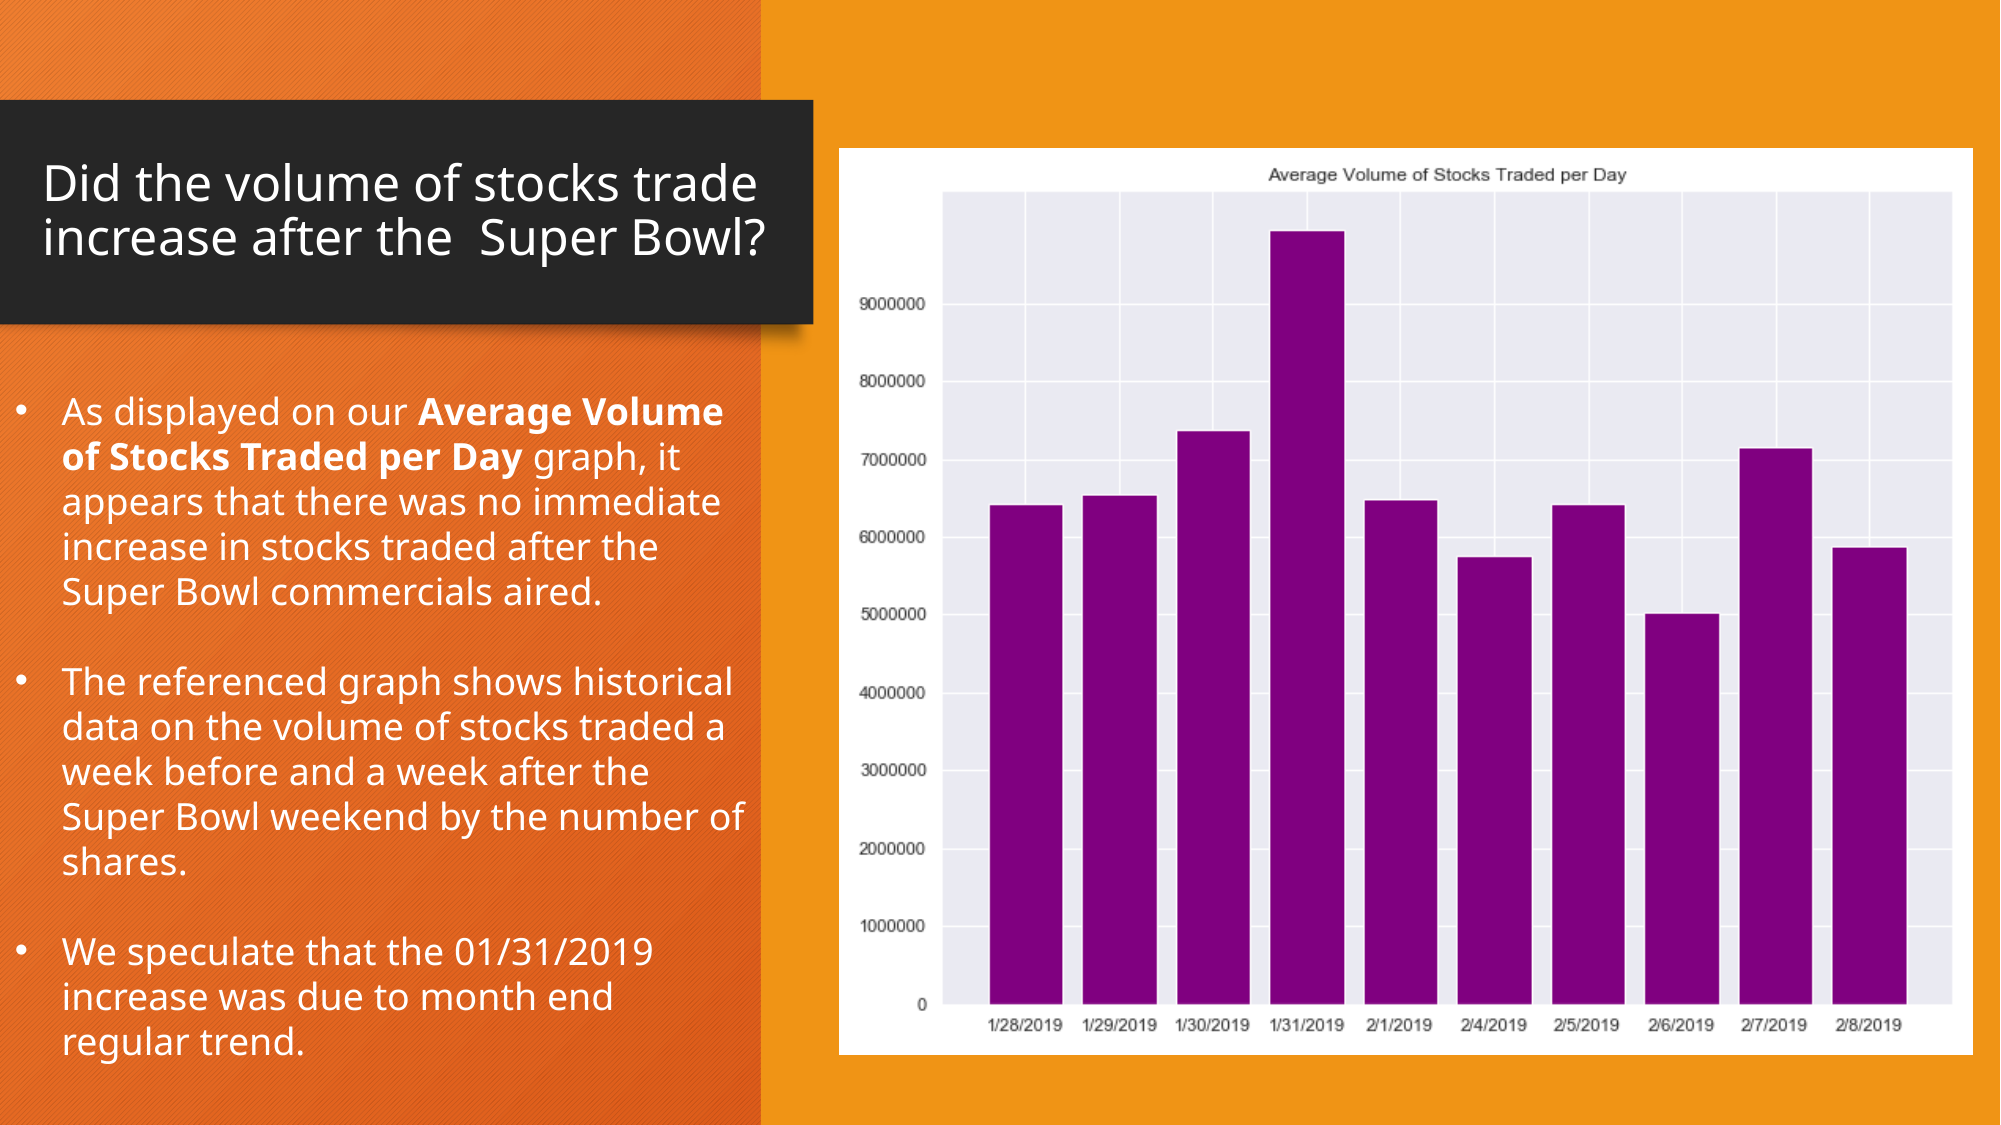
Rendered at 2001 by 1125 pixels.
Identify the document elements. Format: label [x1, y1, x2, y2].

picture [0, 0, 2000, 1125]
list [839, 148, 1974, 1056]
